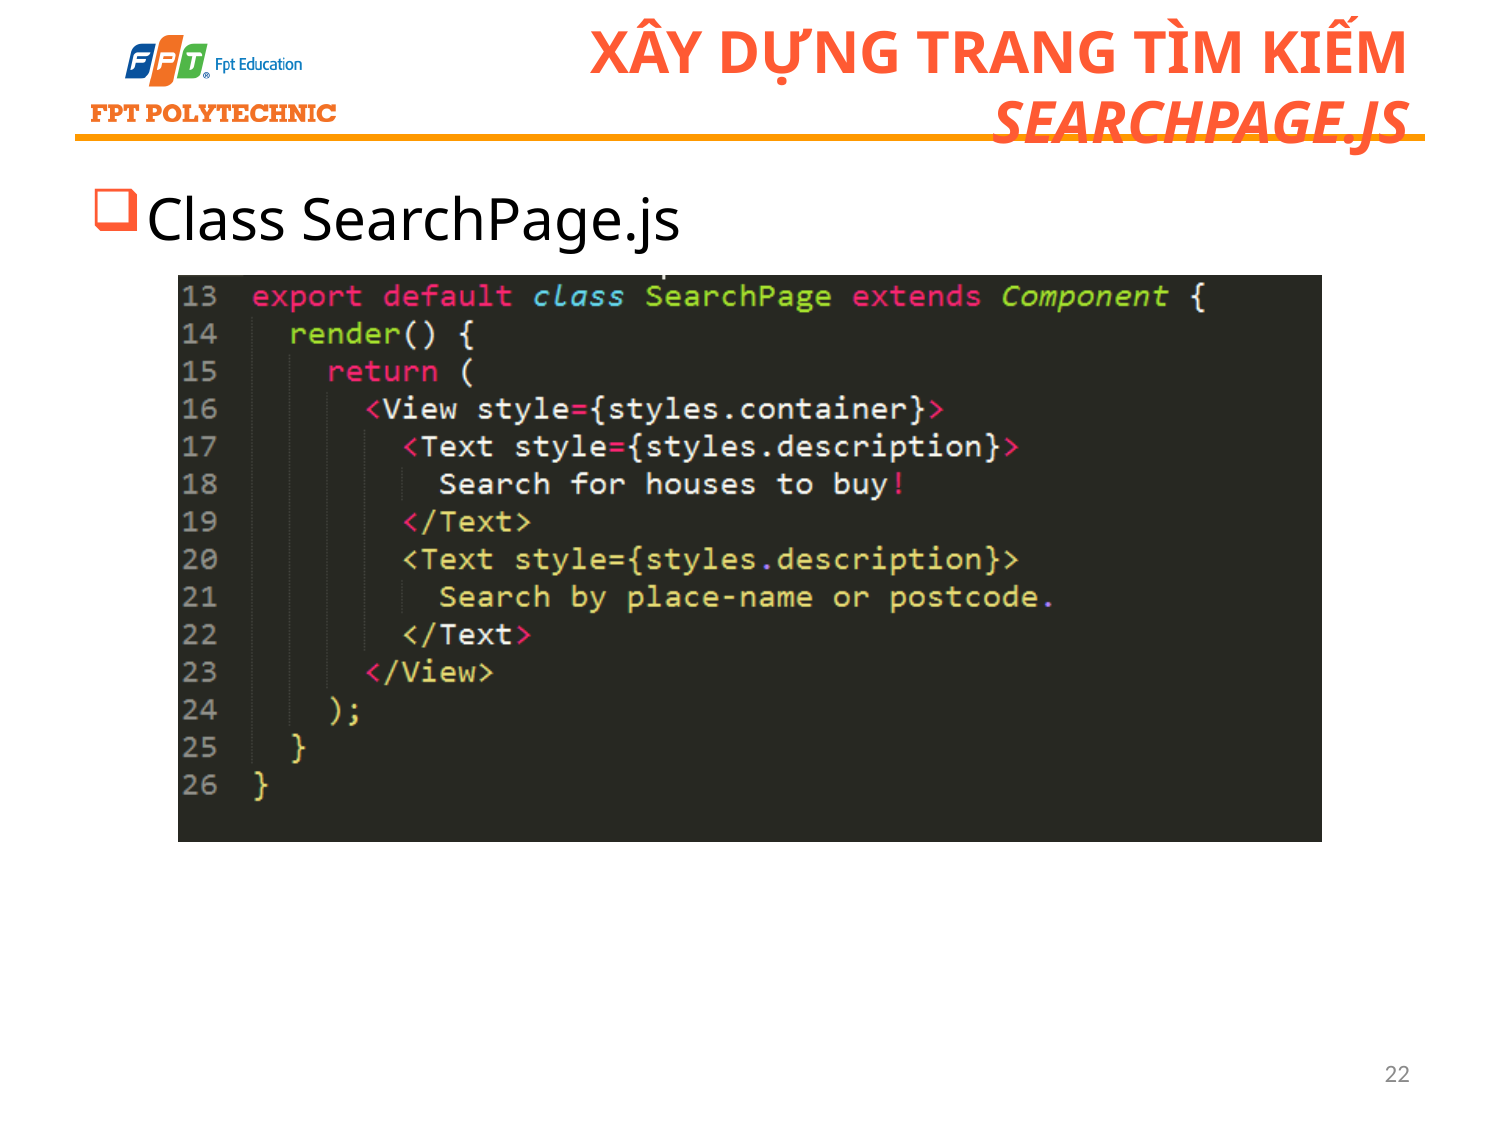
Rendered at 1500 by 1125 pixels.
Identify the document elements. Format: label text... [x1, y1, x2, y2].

slide_number 22 [1074, 1042, 1425, 1103]
list Class SearchPage.js [75, 174, 1425, 1038]
picture [91, 35, 338, 122]
picture [177, 275, 1323, 842]
title Xây dựng trang tìm kiếm SearchPage.js [337, 45, 1425, 125]
